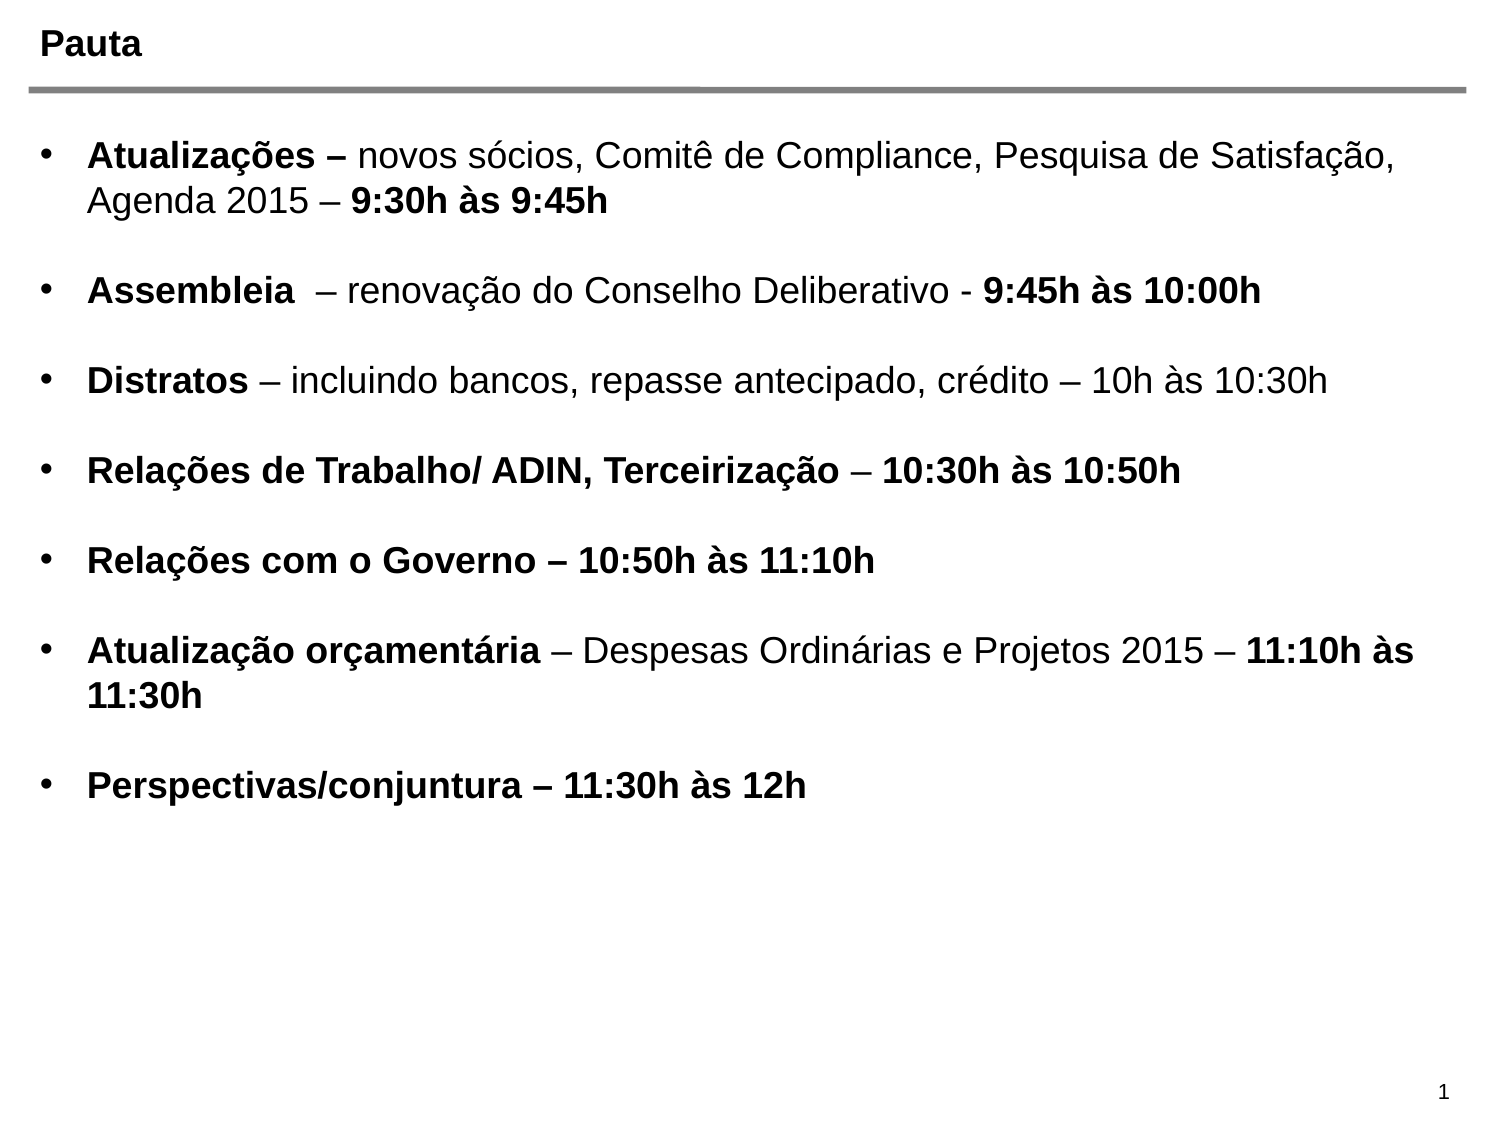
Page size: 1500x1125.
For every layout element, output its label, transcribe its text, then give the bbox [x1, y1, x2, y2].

title Pauta [39, 24, 1254, 66]
text_box 1 [1423, 1070, 1471, 1112]
text_box Atualizações – novos sócios, Comitê de Compliance, Pesquisa de Satisfação, Agenda 2015 – 9:30h às 9:45h Assembleia – renovação do Conselho Deliberativo - 9:45h às 10:00h Distratos – incluindo bancos, repasse antecipado, crédito – 10h às 10:30h Relações de Trabalho/ ADIN, Terceirização – 10:30h às 10:50h Relações com o Governo – 10:50h às 11:10h Atualização orçamentária – Despesas Ordinárias e Projetos 2015 – 11:10h às 11:30h Perspectivas/conjuntura – 11:30h às 12h [29, 125, 1467, 856]
